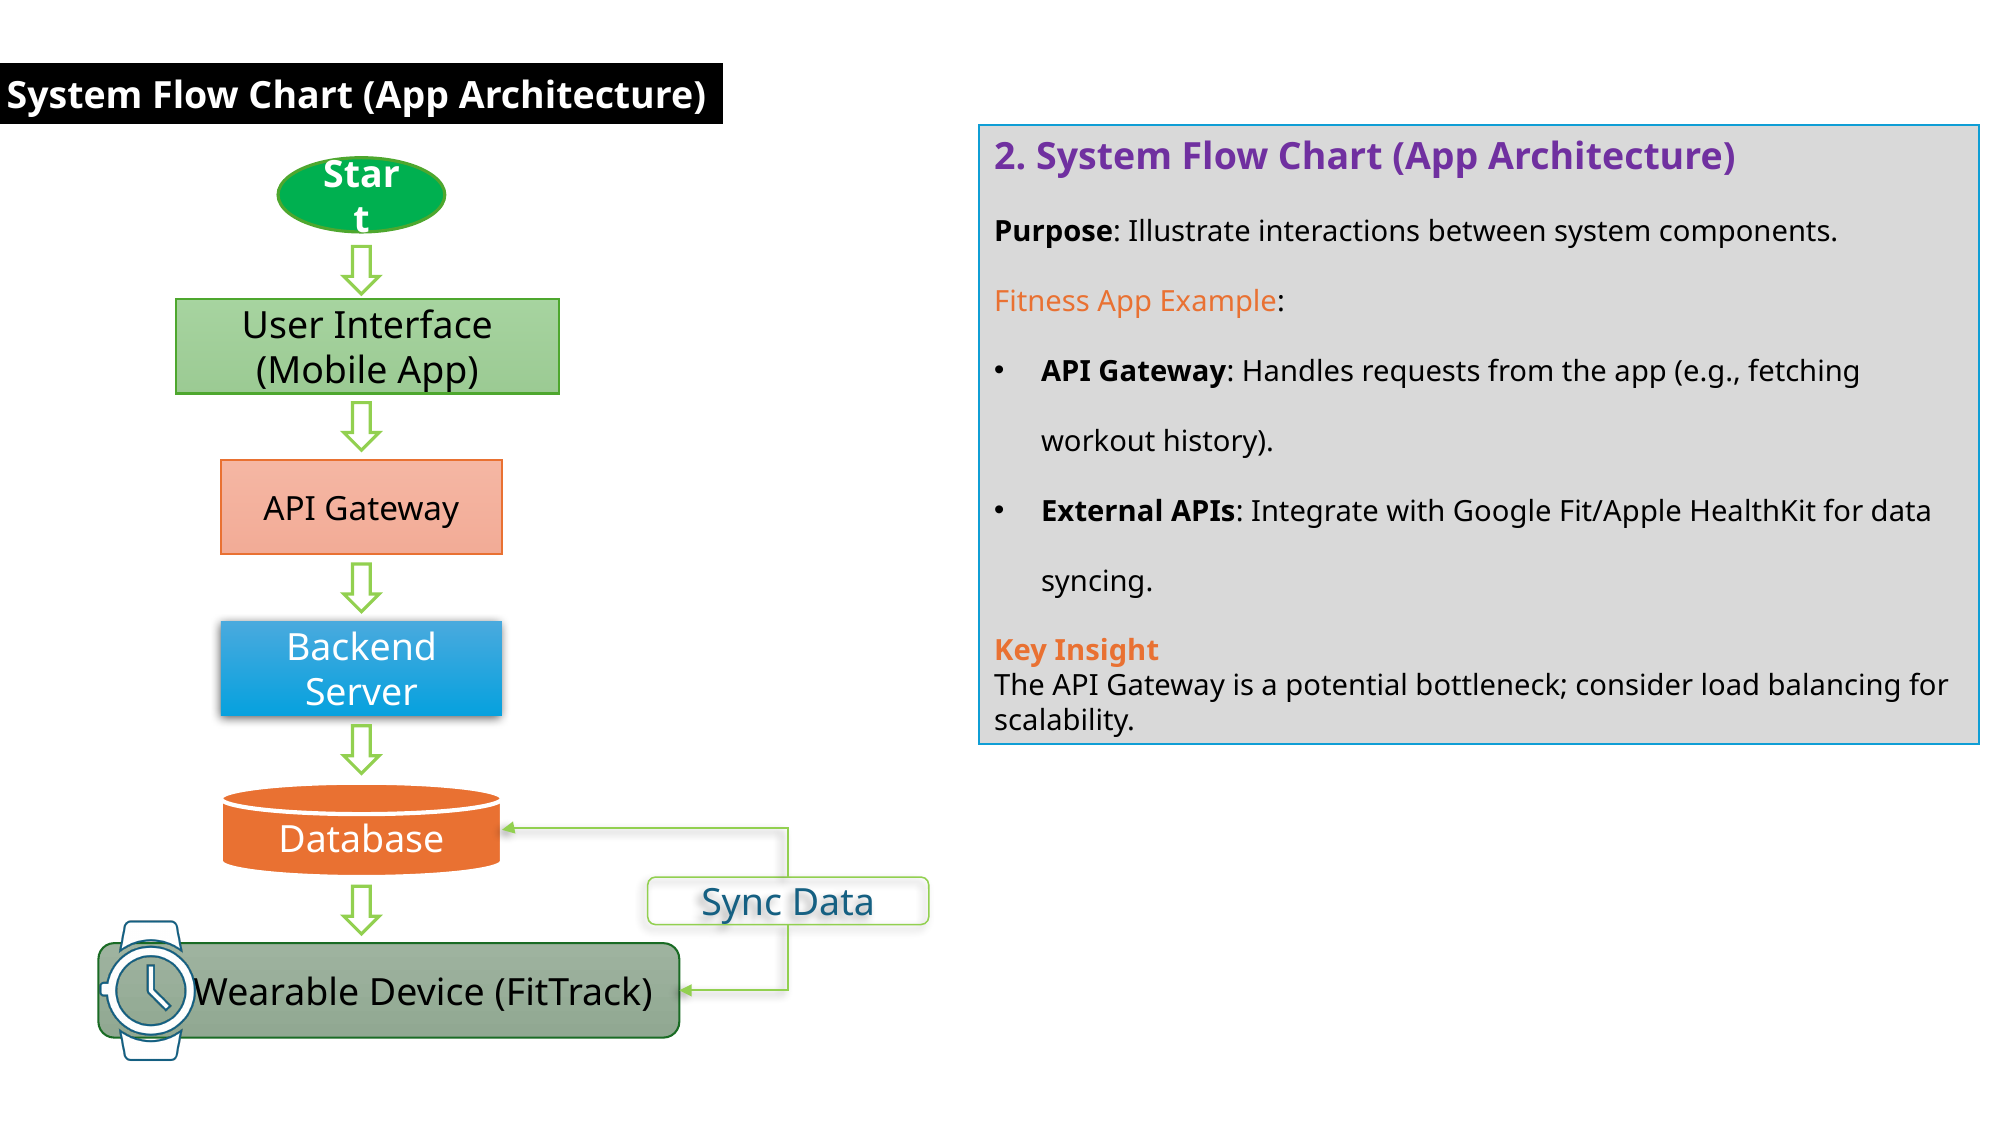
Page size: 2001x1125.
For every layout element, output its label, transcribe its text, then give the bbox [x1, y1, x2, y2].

text_box [339, 724, 383, 776]
text_box Sync Data [670, 877, 929, 925]
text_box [620, 709, 670, 997]
text_box Backend Server [220, 621, 502, 716]
text_box Wearable Device (FitTrack) [223, 942, 681, 1039]
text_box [700, 902, 768, 1013]
text_box Database [218, 780, 505, 880]
text_box [339, 244, 383, 297]
text_box User Interface (Mobile App) [175, 298, 560, 395]
text_box System Flow Chart (App Architecture) [0, 63, 723, 124]
text_box Start [276, 156, 447, 234]
text_box 2. System Flow Chart (App Architecture) Purpose: Illustrate interactions between system components. Fitness App Example: API Gateway: Handles requests from the app (e.g., fetching workout history). External APIs: Integrate with Google Fit/Apple HealthKit for data syncing. Key Insight The API Gateway is a potential bottleneck; consider load balancing for scalability. [978, 124, 1980, 745]
text_box [339, 401, 383, 453]
picture [71, 914, 223, 1066]
text_box API Gateway [220, 459, 503, 555]
text_box [339, 884, 383, 937]
text_box [339, 562, 383, 614]
